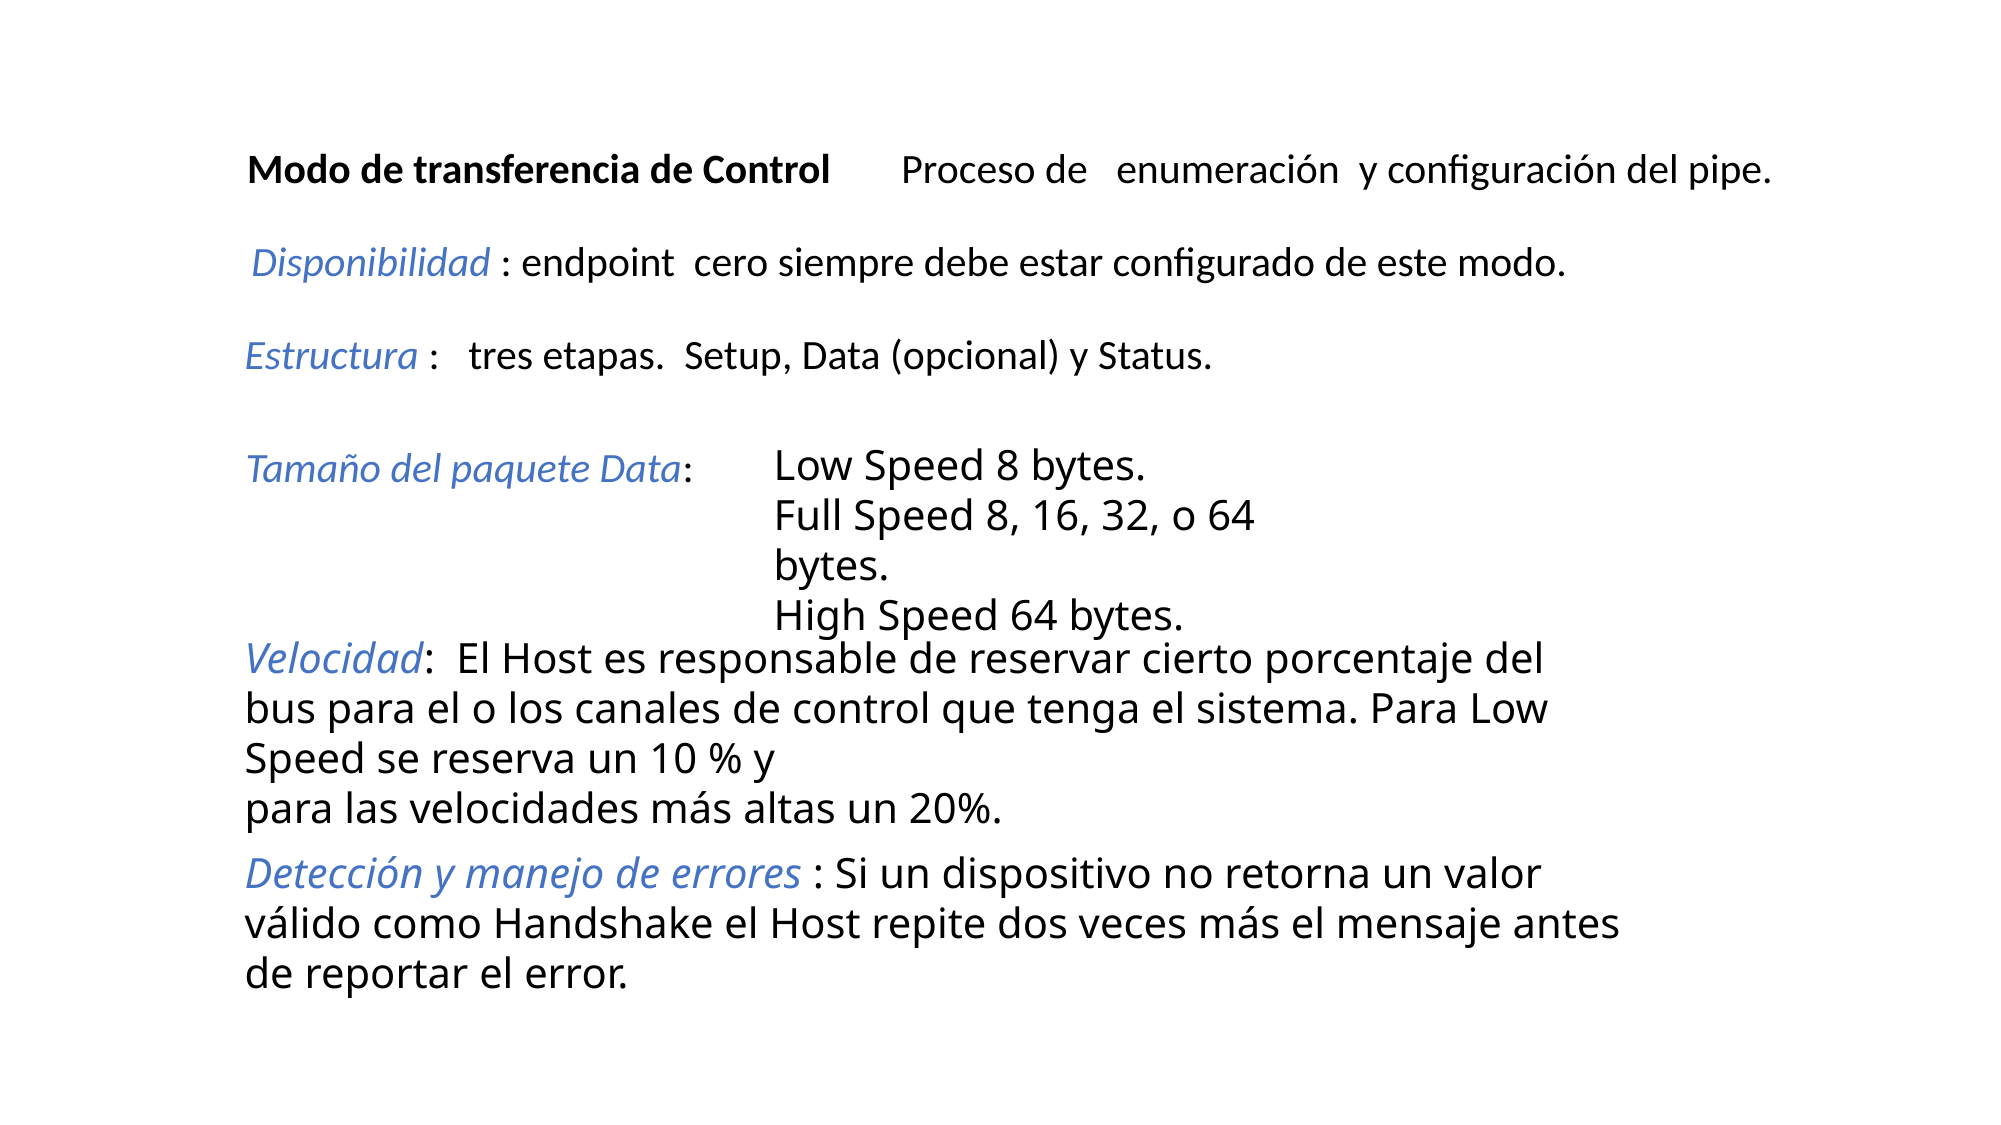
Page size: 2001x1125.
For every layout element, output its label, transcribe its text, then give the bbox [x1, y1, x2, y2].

text_box Modo de transferencia de Control [232, 134, 847, 200]
text_box Detección y manejo de errores : Si un dispositivo no retorna un valor válido como Handshake el Host repite dos veces más el mensaje antes de reportar el error. [229, 839, 1669, 1004]
text_box Tamaño del paquete Data: [230, 433, 709, 499]
text_box Velocidad: El Host es responsable de reservar cierto porcentaje del bus para el o los canales de control que tenga el sistema. Para Low Speed se reserva un 10 % y para las velocidades más altas un 20%. [229, 624, 1623, 839]
text_box Low Speed 8 bytes. Full Speed 8, 16, 32, o 64 bytes. High Speed 64 bytes. [758, 431, 1353, 624]
text_box Estructura : tres etapas. Setup, Data (opcional) y Status. [229, 320, 1229, 386]
text_box Disponibilidad : endpoint cero siempre debe estar configurado de este modo. [236, 227, 1583, 293]
text_box Proceso de enumeración y configuración del pipe. [886, 134, 1789, 200]
